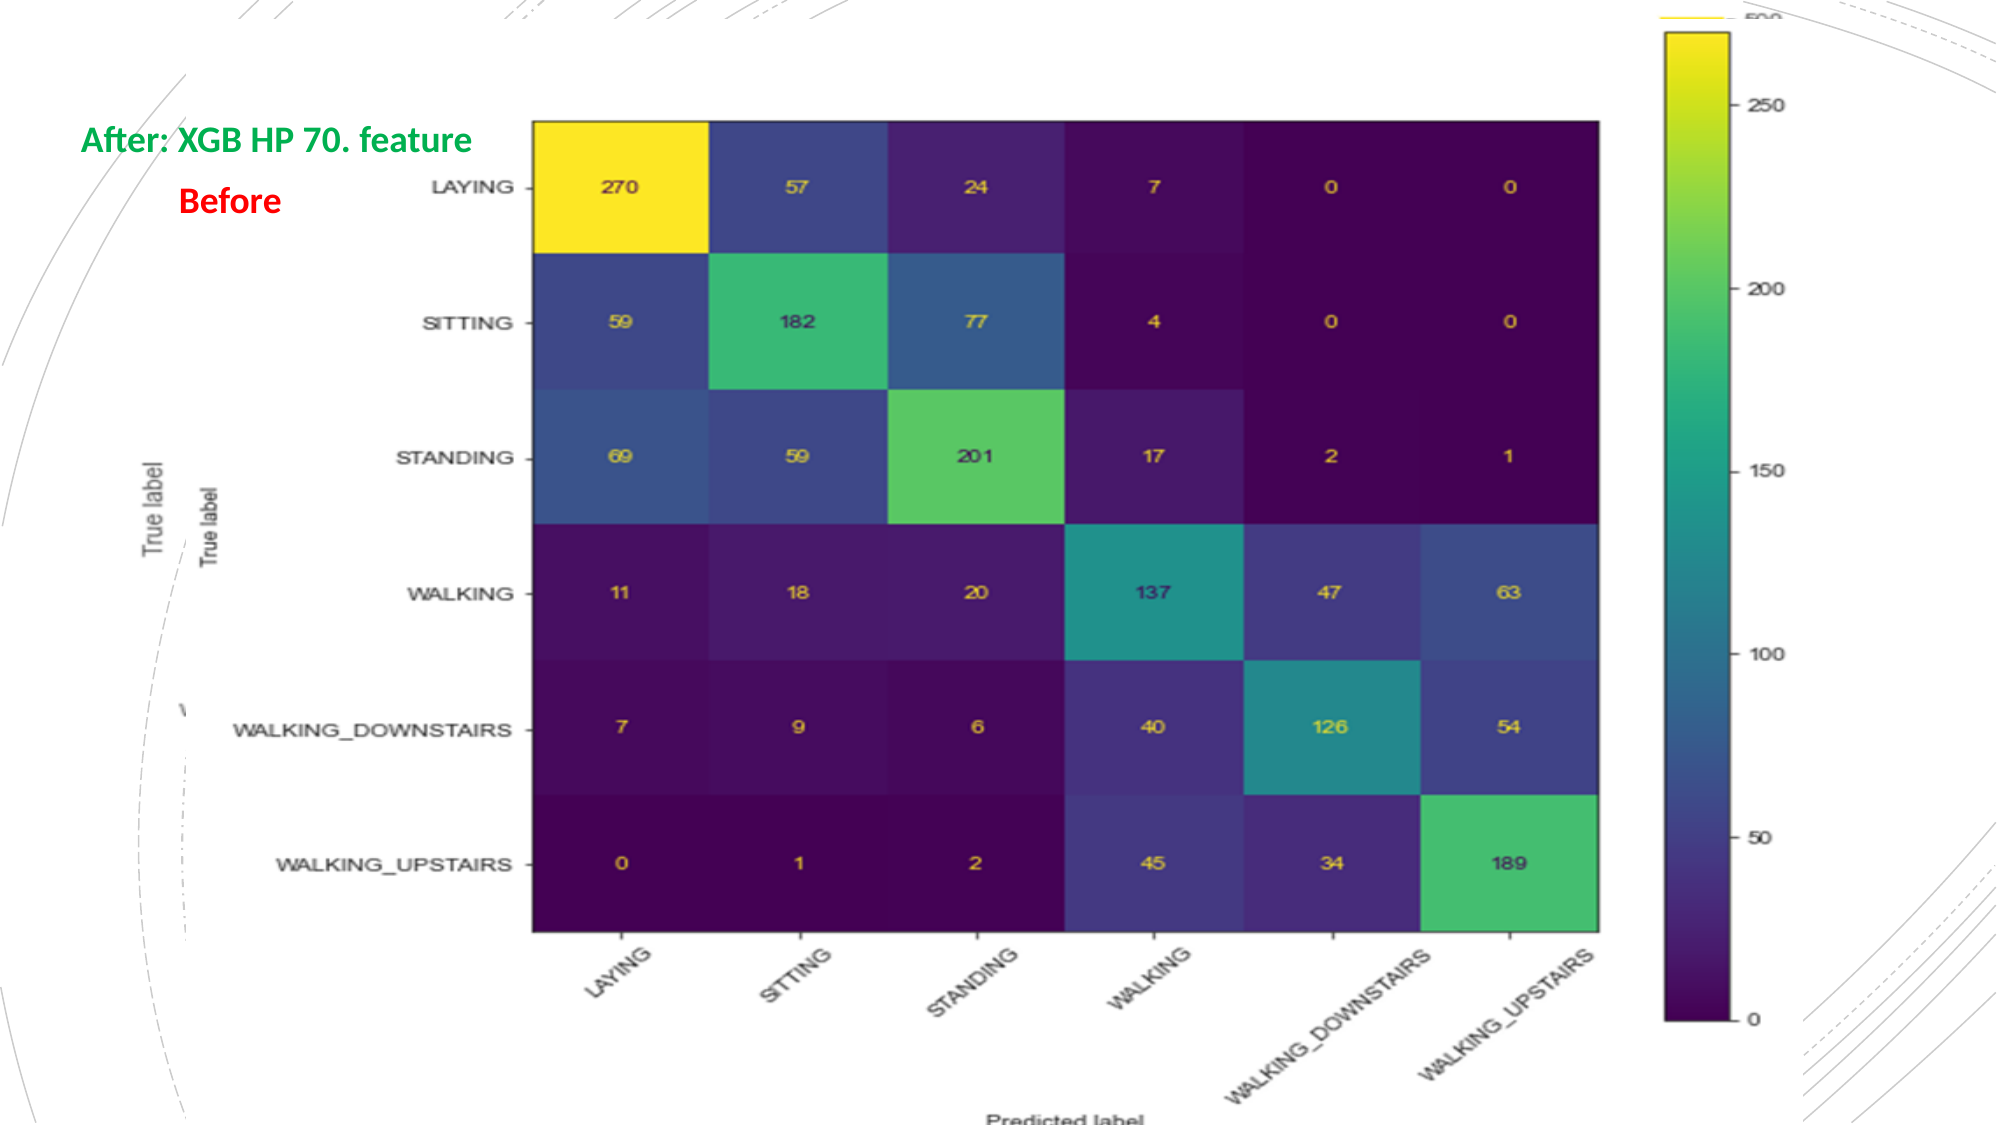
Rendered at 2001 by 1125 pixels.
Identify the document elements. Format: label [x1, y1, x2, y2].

text_box [0, 0, 1996, 1125]
picture [186, 19, 1803, 1125]
